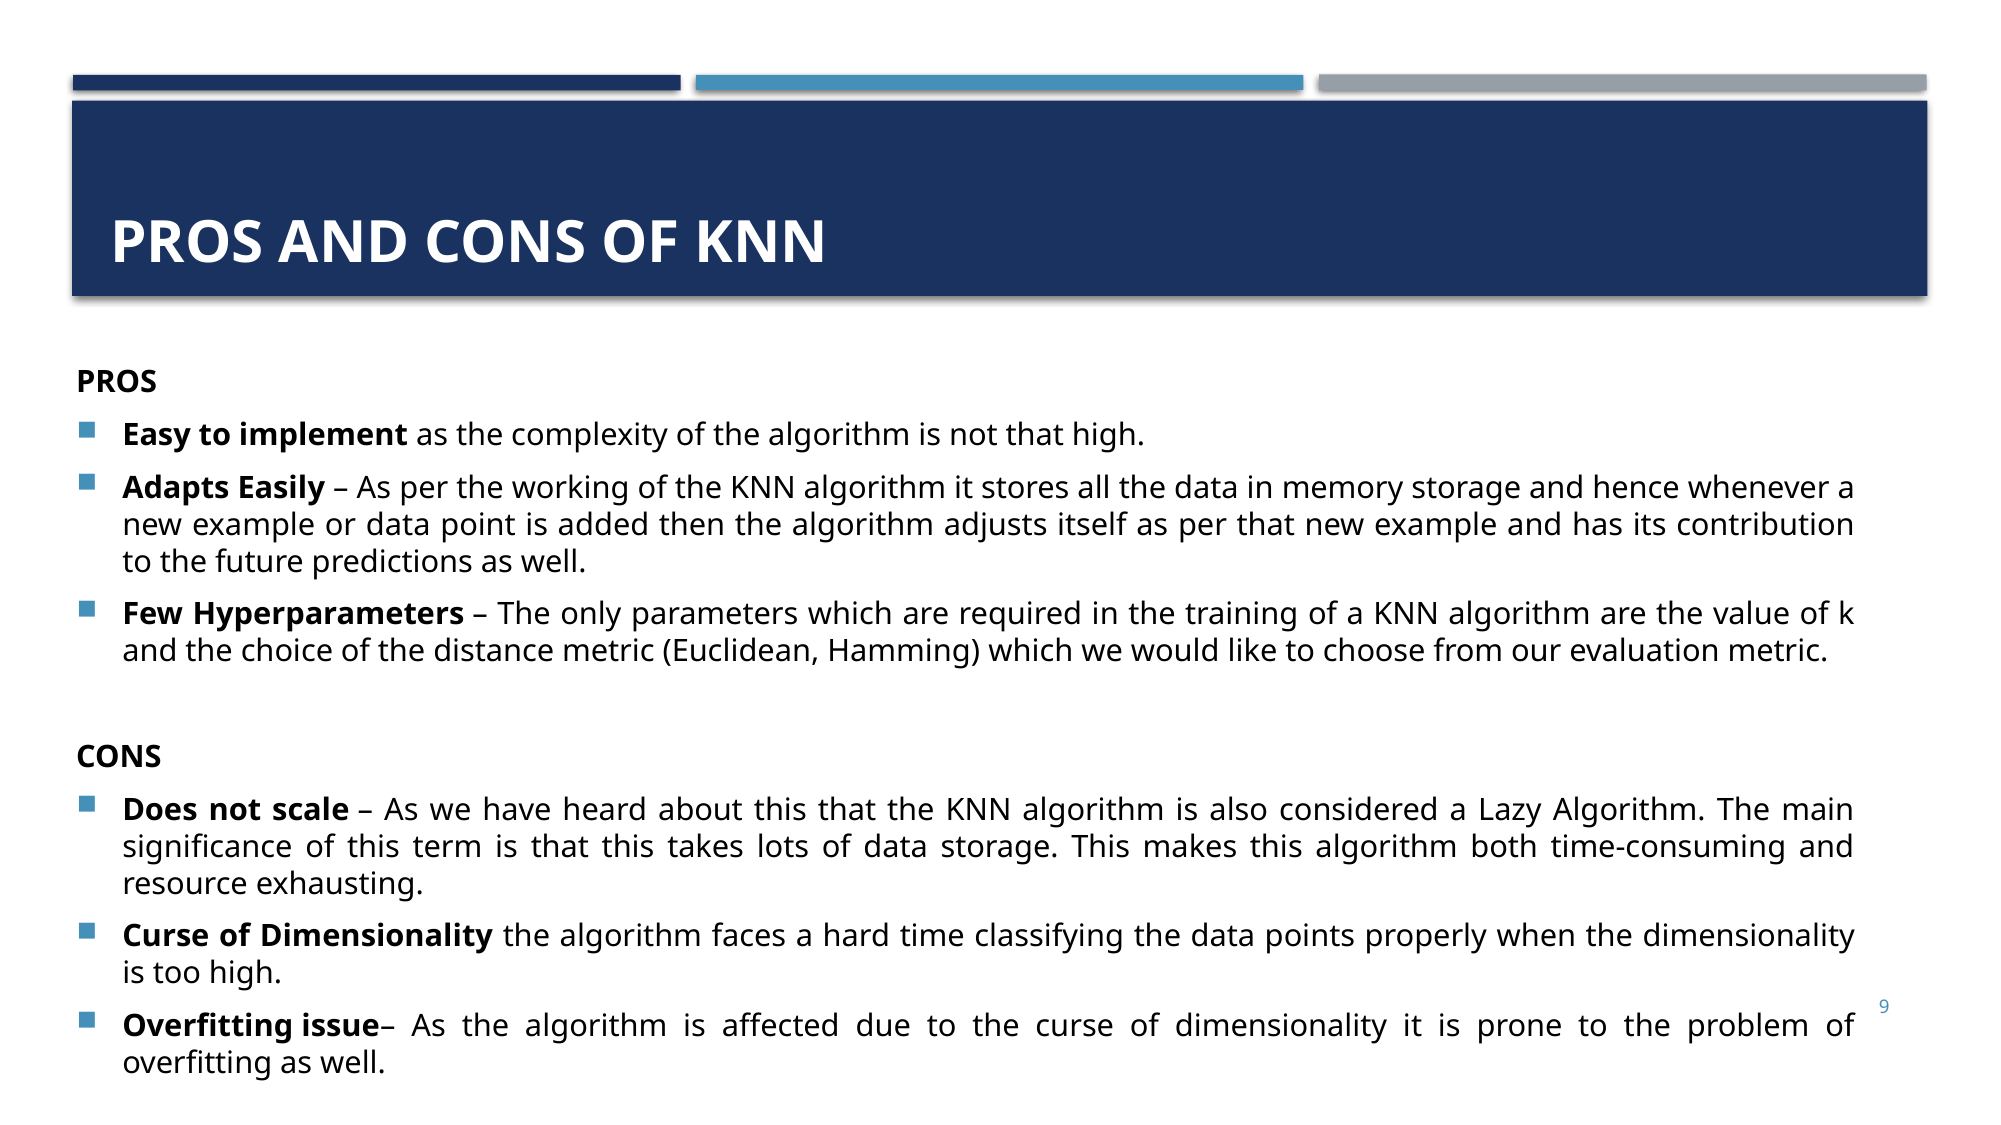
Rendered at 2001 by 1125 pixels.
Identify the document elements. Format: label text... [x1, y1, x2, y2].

slide_number 9 [1732, 977, 1905, 1037]
list PROS Easy to implement as the complexity of the algorithm is not that high. Adapts Easily – As per the working of the KNN algorithm it stores all the data in memory storage and hence whenever a new example or data point is added then the algorithm adjusts itself as per that new example and has its contribution to the future predictions as well. Few Hyperparameters – The only parameters which are required in the training of a KNN algorithm are the value of k and the choice of the distance metric (Euclidean, Hamming) which we would like to choose from our evaluation metric. CONS Does not scale – As we have heard about this that the KNN algorithm is also considered a Lazy Algorithm. The main significance of this term is that this takes lots of data storage. This makes this algorithm both time-consuming and resource exhausting. Curse of Dimensionality the algorithm faces a hard time classifying the data points properly when the dimensionality is too high. Overfitting issue– As the algorithm is affected due to the curse of dimensionality it is prone to the problem of overfitting as well. [61, 354, 1871, 1125]
title PROS AND CONS OF KNN [95, 115, 1905, 282]
